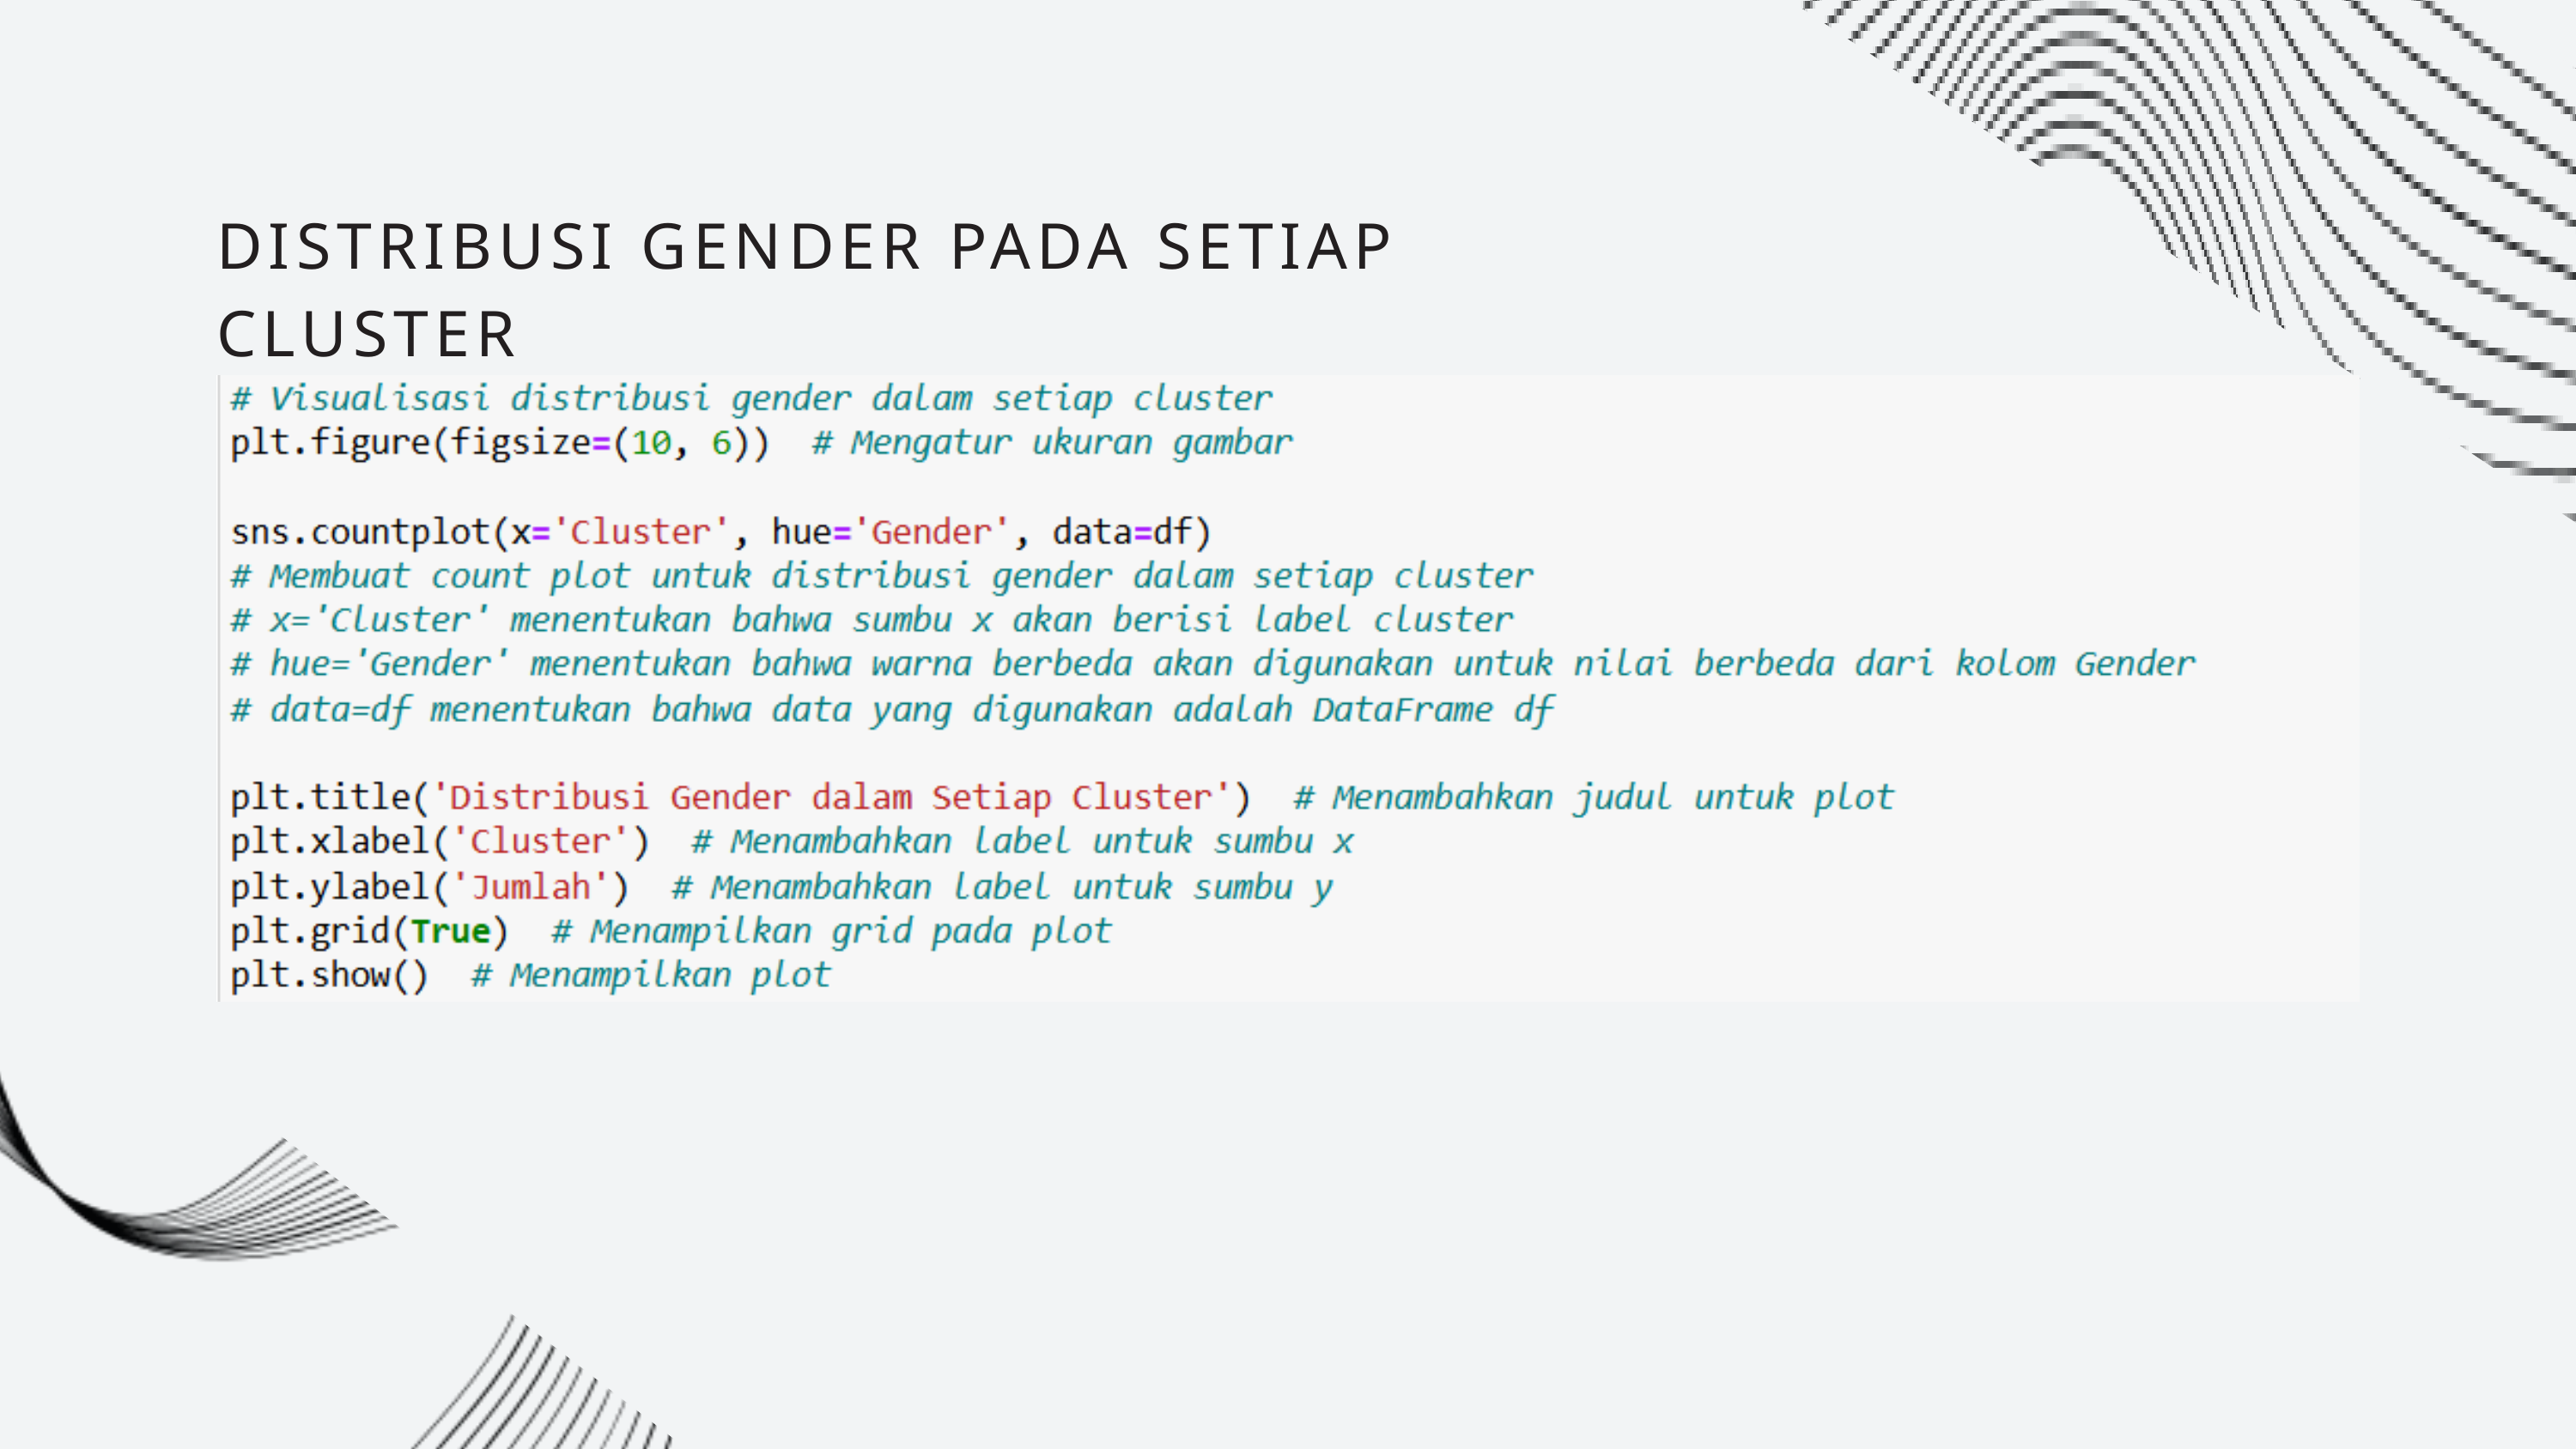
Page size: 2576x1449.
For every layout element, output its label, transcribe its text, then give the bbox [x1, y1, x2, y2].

text_box [216, 375, 2360, 1002]
text_box DISTRIBUSI GENDER PADA SETIAP CLUSTER [216, 195, 1598, 369]
text_box [1789, 0, 2576, 523]
text_box [0, 919, 687, 1449]
